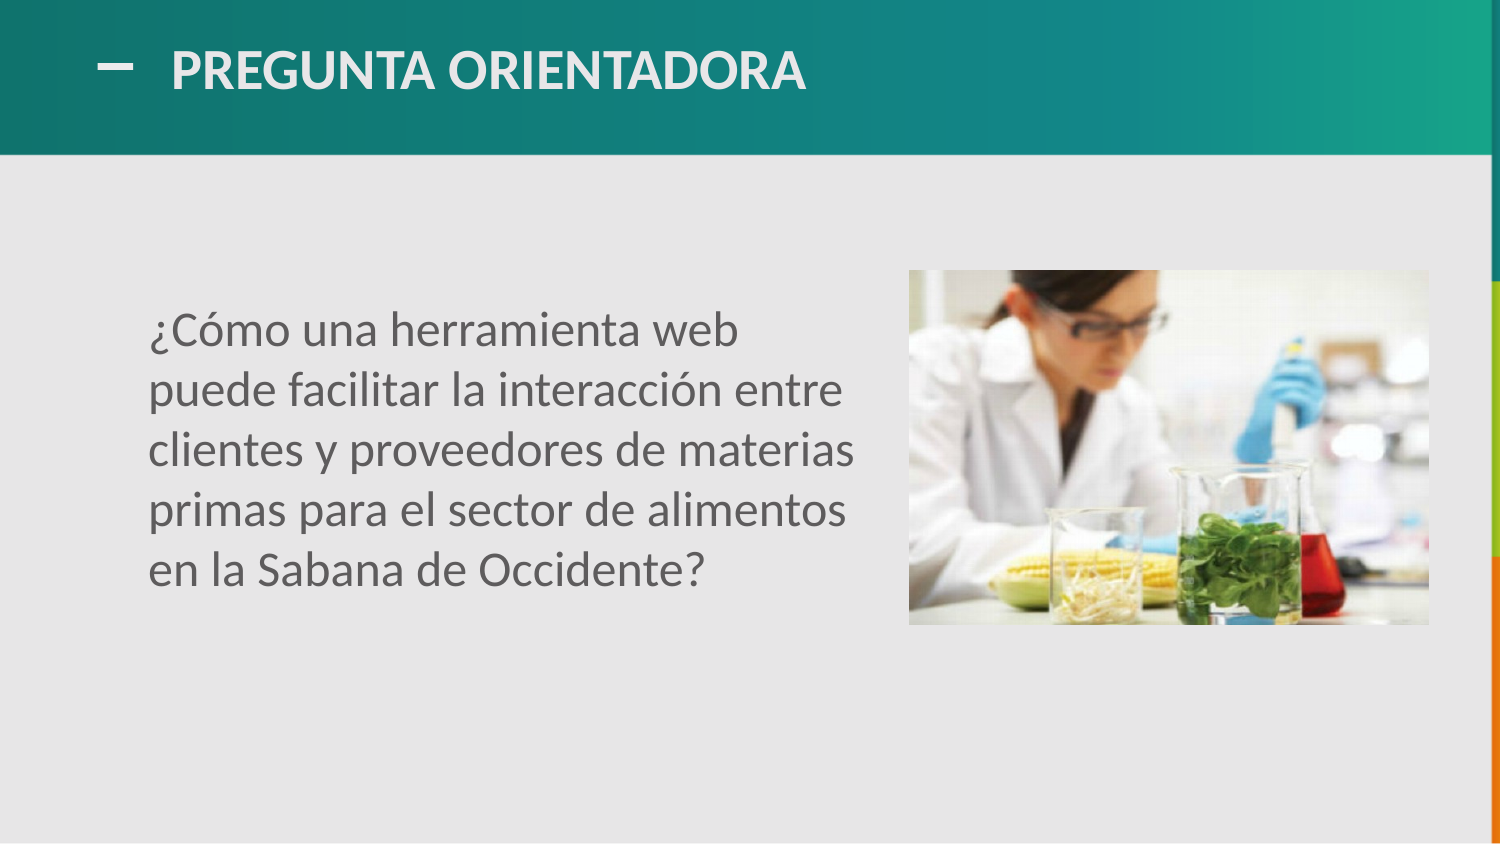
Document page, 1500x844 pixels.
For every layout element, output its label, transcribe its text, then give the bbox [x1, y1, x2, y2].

picture [0, 0, 1500, 844]
text_box ¿Cómo una herramienta web puede facilitar la interacción entre clientes y proveedores de materias primas para el sector de alimentos en la Sabana de Occidente? [133, 288, 892, 604]
text_box PREGUNTA ORIENTADORA [156, 23, 921, 109]
